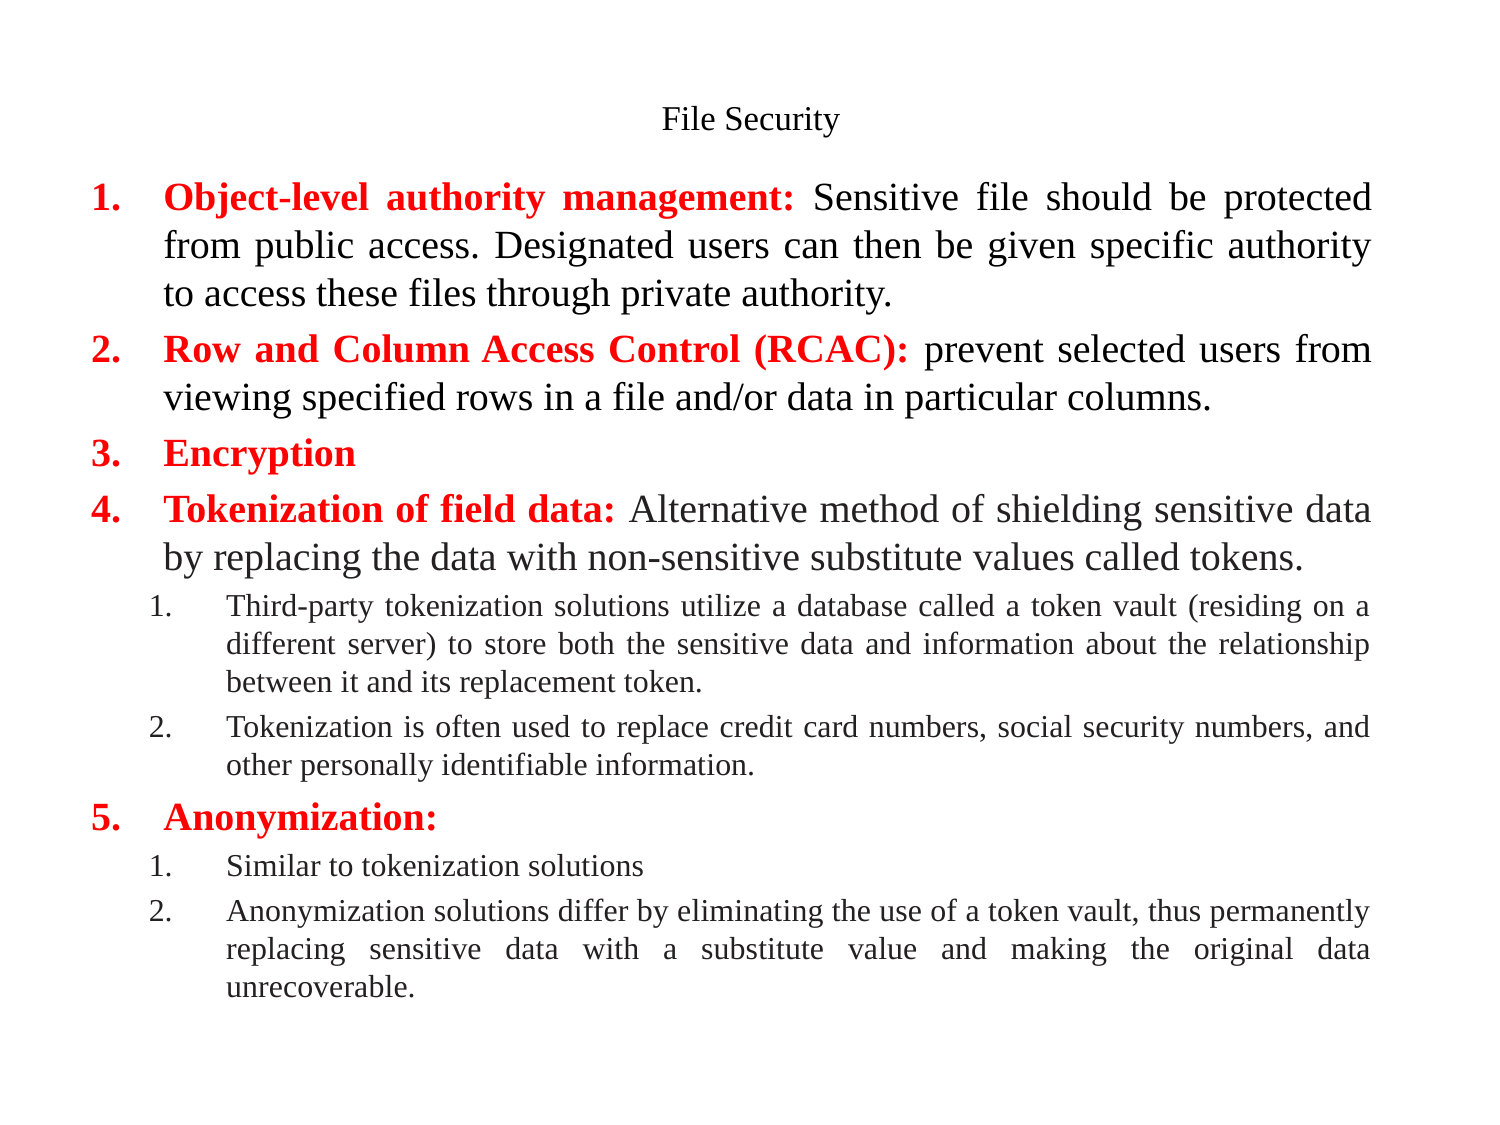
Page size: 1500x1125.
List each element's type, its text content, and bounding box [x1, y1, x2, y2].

title File Security [76, 87, 1427, 188]
list Object-level authority management: Sensitive file should be protected from public access. Designated users can then be given specific authority to access these files through private authority. Row and Column Access Control (RCAC): prevent selected users from viewing specified rows in a file and/or data in particular columns. Encryption Tokenization of field data: Alternative method of shielding sensitive data by replacing the data with non-sensitive substitute values called tokens. Third-party tokenization solutions utilize a database called a token vault (residing on a different server) to store both the sensitive data and information about the relationship between it and its replacement token. Tokenization is often used to replace credit card numbers, social security numbers, and other personally identifiable information. Anonymization: Similar to tokenization solutions Anonymization solutions differ by eliminating the use of a token vault, thus permanently replacing sensitive data with a substitute value and making the original data unrecoverable. [76, 162, 1388, 1038]
